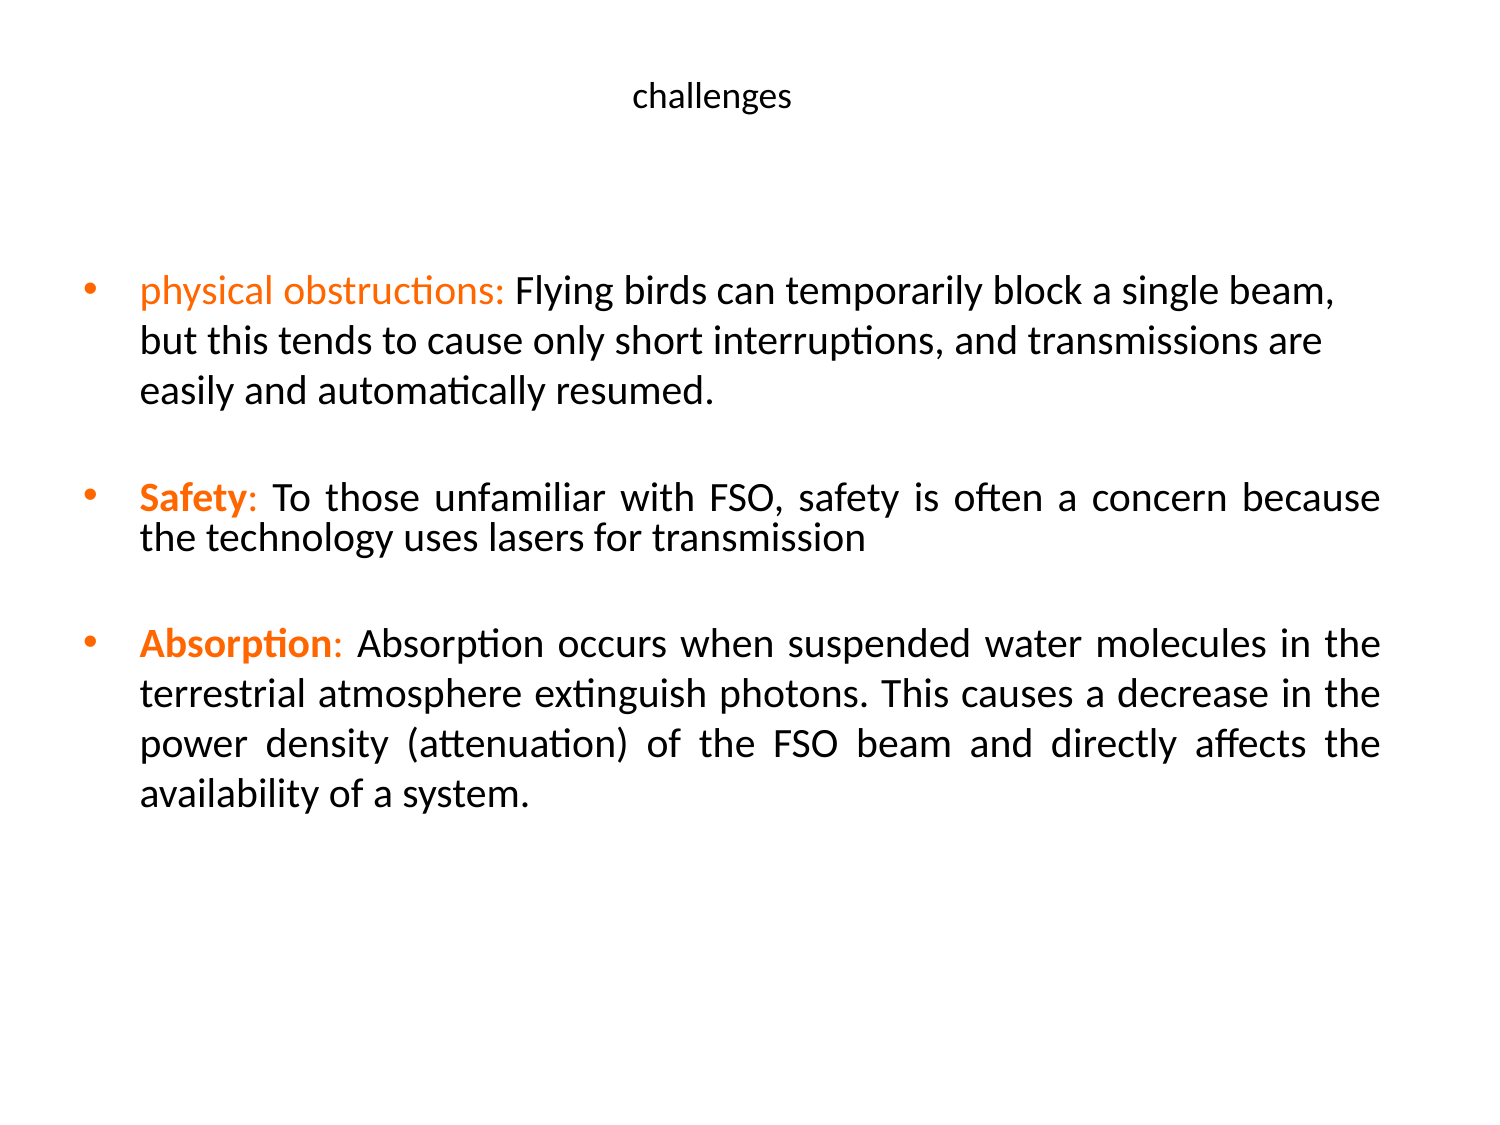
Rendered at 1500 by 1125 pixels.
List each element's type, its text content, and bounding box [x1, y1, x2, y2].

title challenges [75, 62, 1350, 170]
list physical obstructions: Flying birds can temporarily block a single beam, but this tends to cause only short interruptions, and transmissions are easily and automatically resumed. Safety: To those unfamiliar with FSO, safety is often a concern because the technology uses lasers for transmission Absorption: Absorption occurs when suspended water molecules in the terrestrial atmosphere extinguish photons. This causes a decrease in the power density (attenuation) of the FSO beam and directly affects the availability of a system. [68, 255, 1397, 1004]
